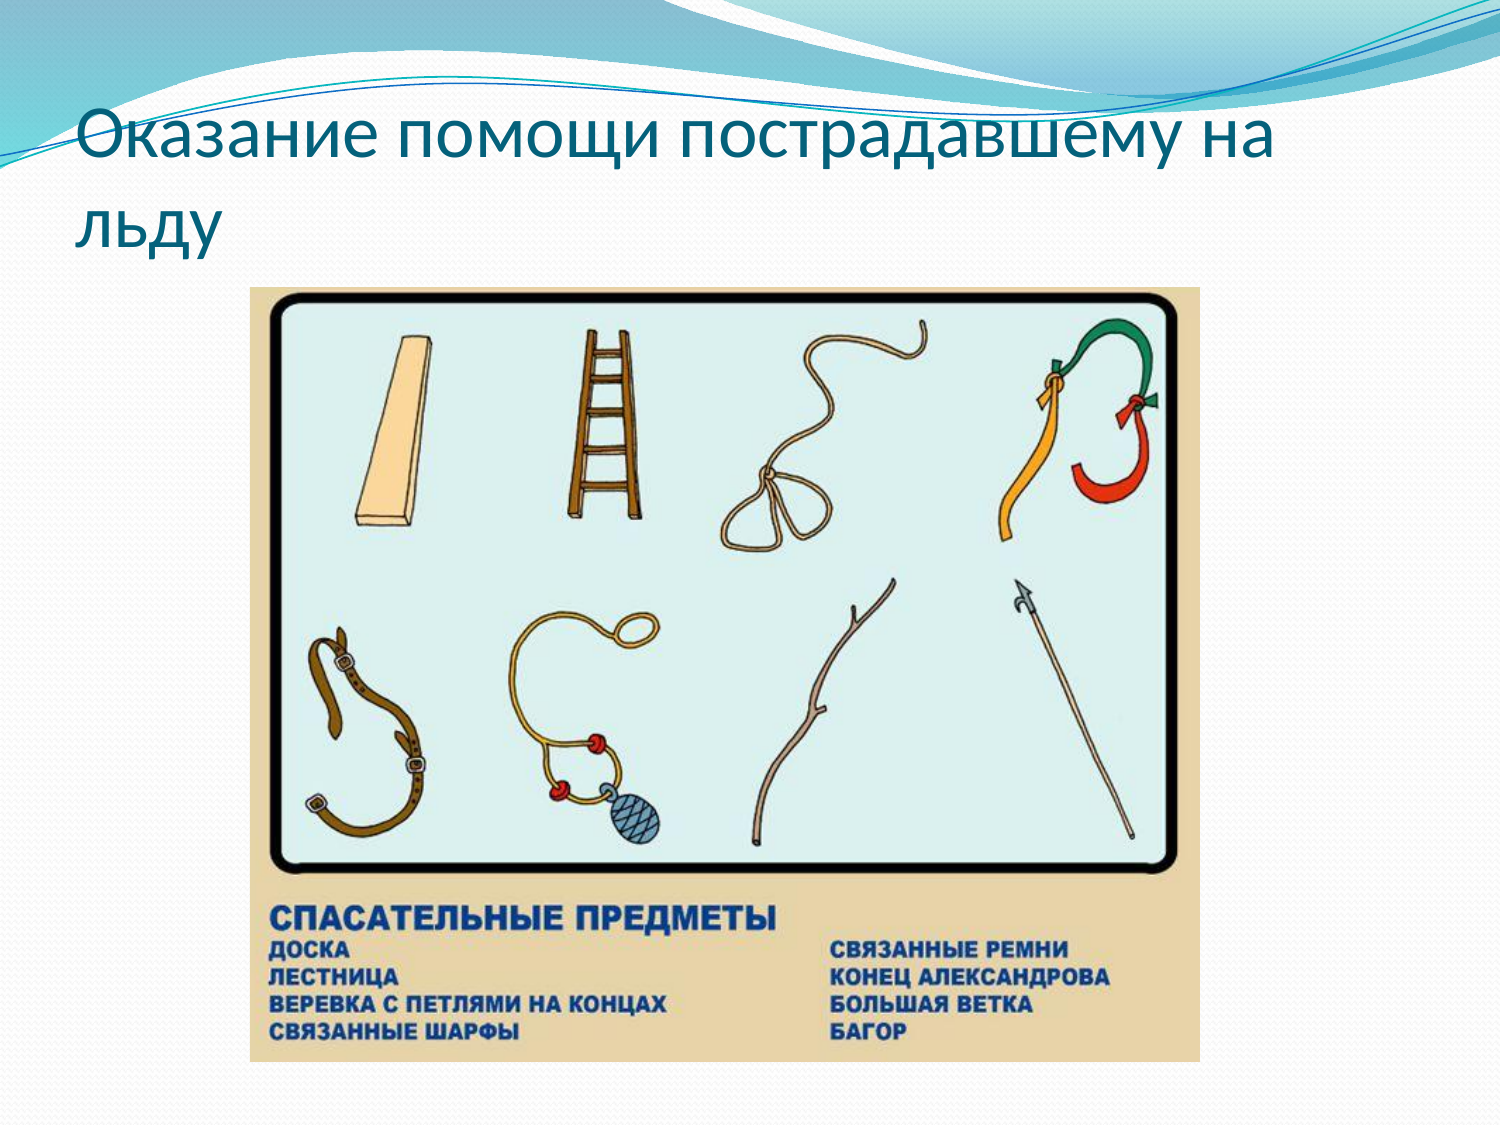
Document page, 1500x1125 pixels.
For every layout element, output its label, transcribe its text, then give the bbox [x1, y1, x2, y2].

title Оказание помощи пострадавшему на льду [75, 75, 1425, 263]
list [249, 287, 1201, 1062]
